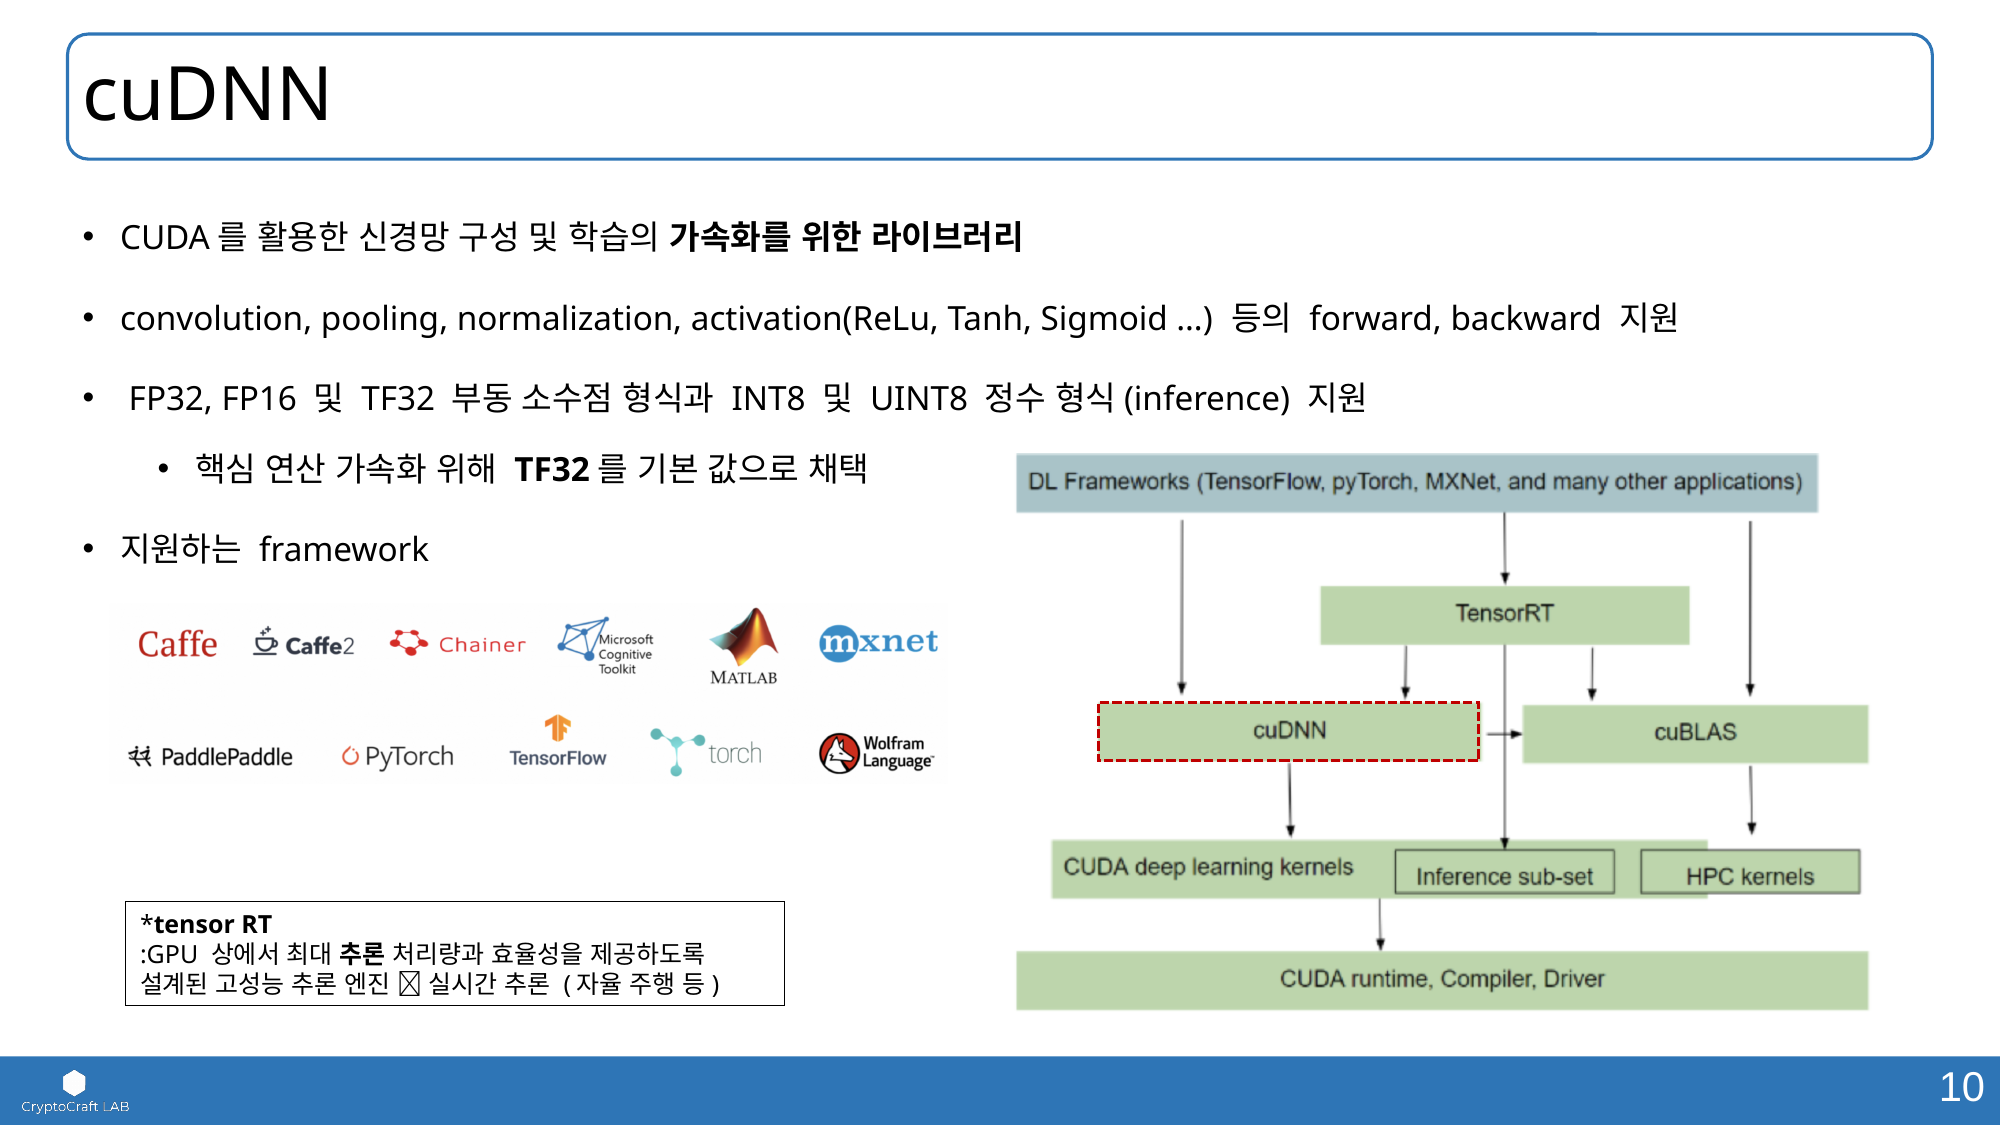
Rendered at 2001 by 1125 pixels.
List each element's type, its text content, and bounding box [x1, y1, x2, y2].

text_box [1005, 435, 1875, 1019]
title cuDNN [67, 34, 1933, 160]
picture [13, 1061, 138, 1123]
picture [109, 603, 948, 784]
list CUDA를 활용한 신경망 구성 및 학습의 가속화를 위한 라이브러리 convolution, pooling, normalization, activation(ReLu, Tanh, Sigmoid …) 등의 forward, backward 지원 FP32, FP16 및 TF32 부동 소수점 형식과 INT8 및 UINT8 정수 형식(inference) 지원 핵심 연산 가속화 위해 TF32를 기본 값으로 채택 지원하는 framework [67, 189, 1933, 1019]
text_box *tensor RT :GPU 상에서 최대 추론 처리량과 효율성을 제공하도록 설계된 고성능 추론 엔진  실시간 추론 (자율 주행 등) [125, 901, 785, 1006]
